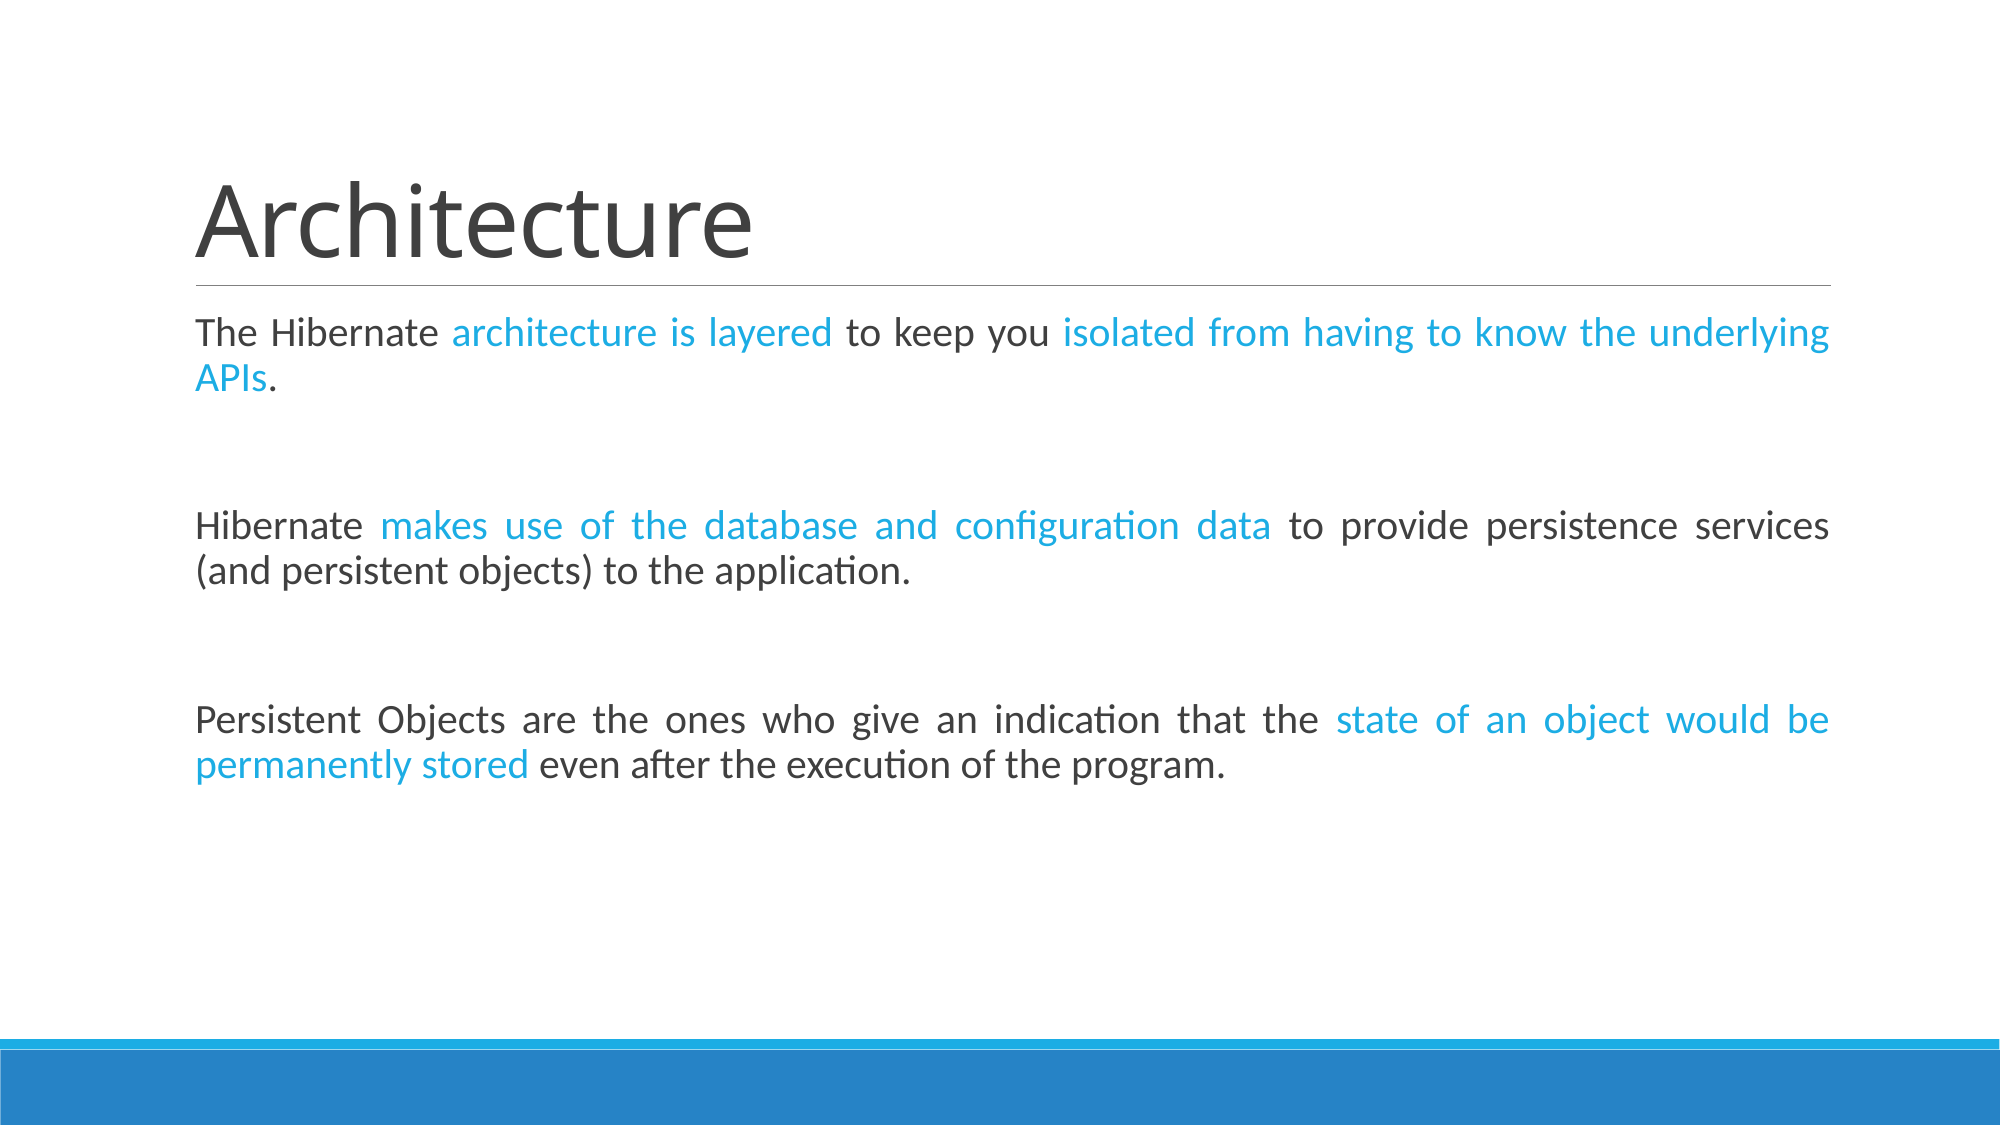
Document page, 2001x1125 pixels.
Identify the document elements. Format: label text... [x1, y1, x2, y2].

title Architecture [180, 47, 1830, 285]
list The Hibernate architecture is layered to keep you isolated from having to know the underlying APIs. Hibernate makes use of the database and configuration data to provide persistence services (and persistent objects) to the application. Persistent Objects are the ones who give an indication that the state of an object would be permanently stored even after the execution of the program. [180, 302, 1830, 963]
